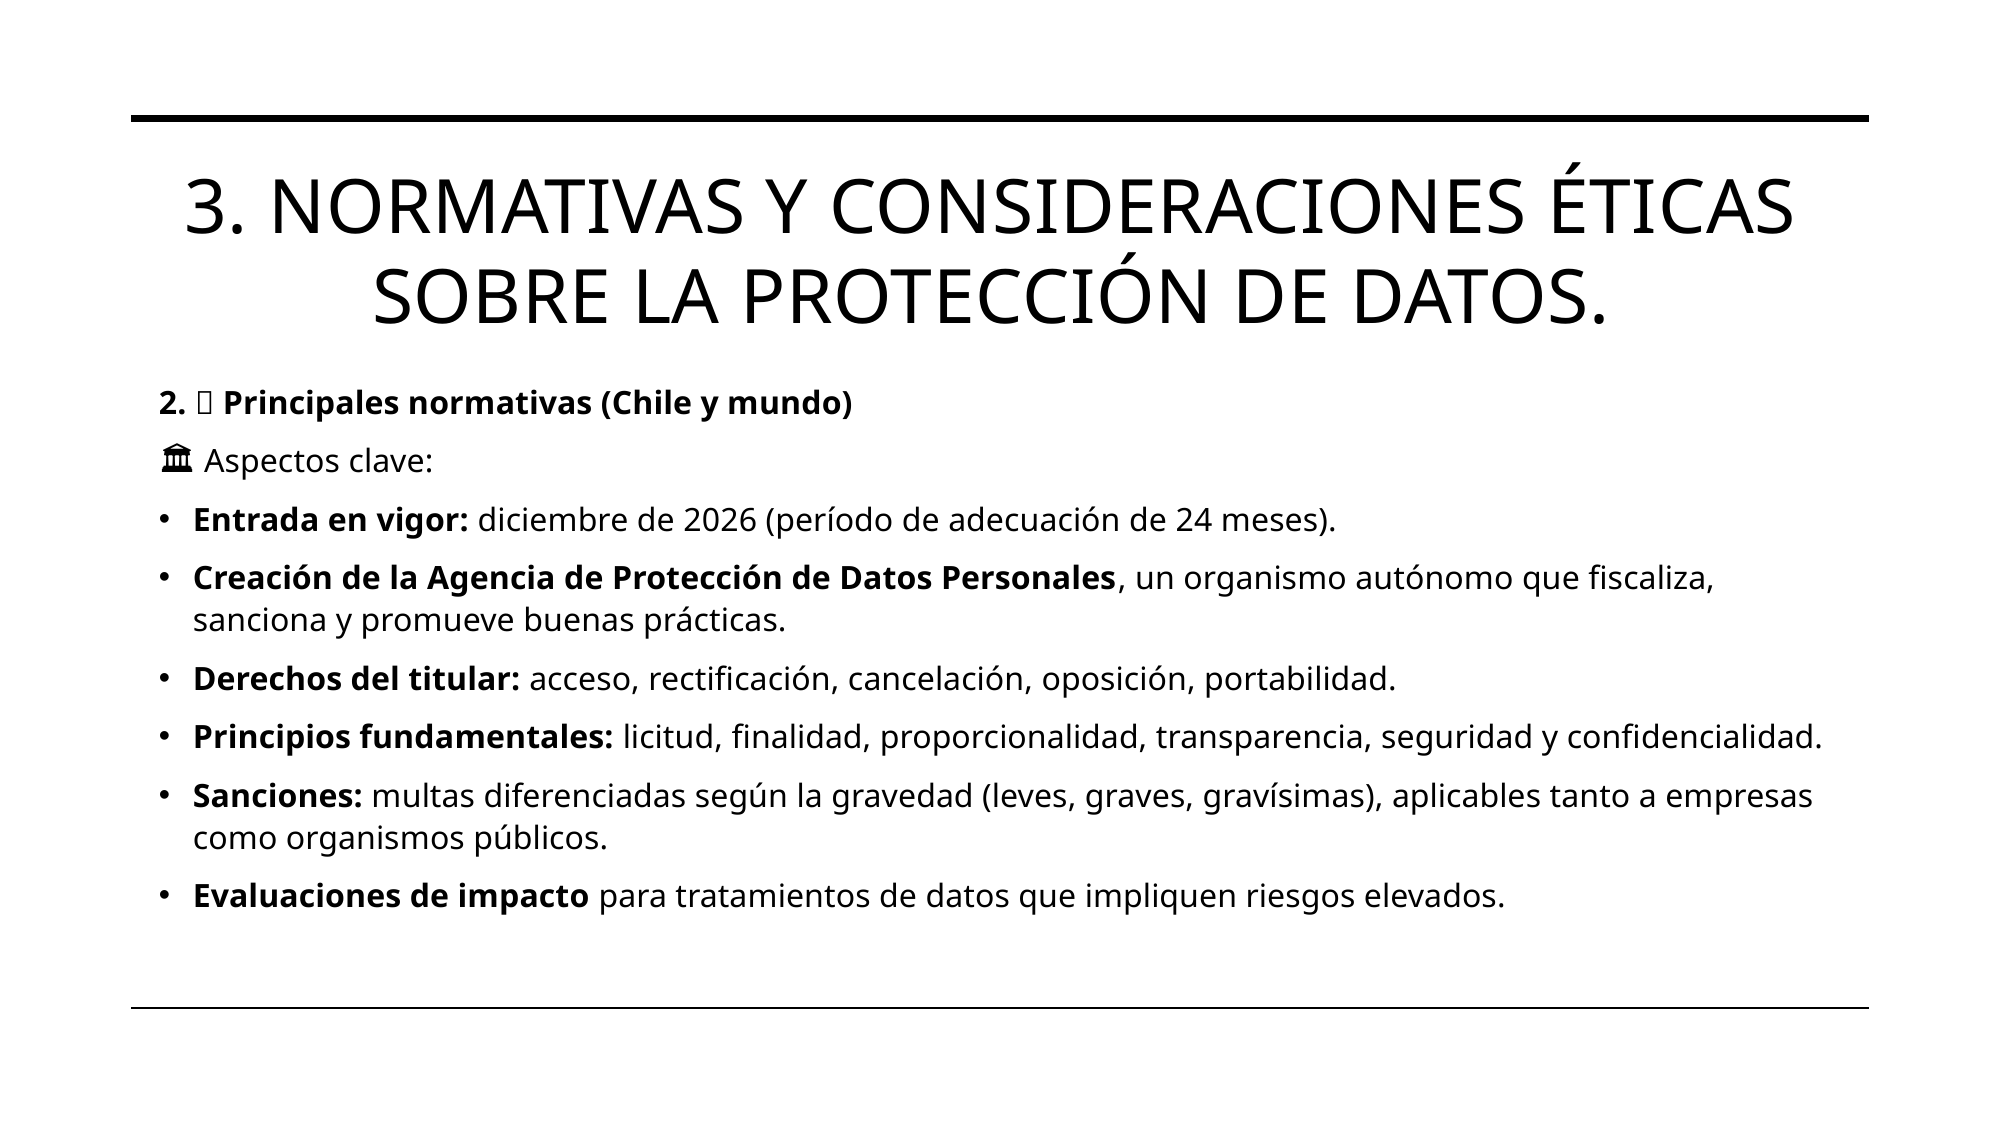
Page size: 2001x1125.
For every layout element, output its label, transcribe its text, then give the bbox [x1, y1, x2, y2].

list 2. 📘 Principales normativas (Chile y mundo) 🏛️ Aspectos clave: Entrada en vigor: diciembre de 2026 (período de adecuación de 24 meses). Creación de la Agencia de Protección de Datos Personales, un organismo autónomo que fiscaliza, sanciona y promueve buenas prácticas. Derechos del titular: acceso, rectificación, cancelación, oposición, portabilidad. Principios fundamentales: licitud, finalidad, proporcionalidad, transparencia, seguridad y confidencialidad. Sanciones: multas diferenciadas según la gravedad (leves, graves, gravísimas), aplicables tanto a empresas como organismos públicos. Evaluaciones de impacto para tratamientos de datos que impliquen riesgos elevados. [143, 371, 1869, 954]
title 3. Normativas y consideraciones éticas sobre la protección de datos. [114, 151, 1869, 377]
